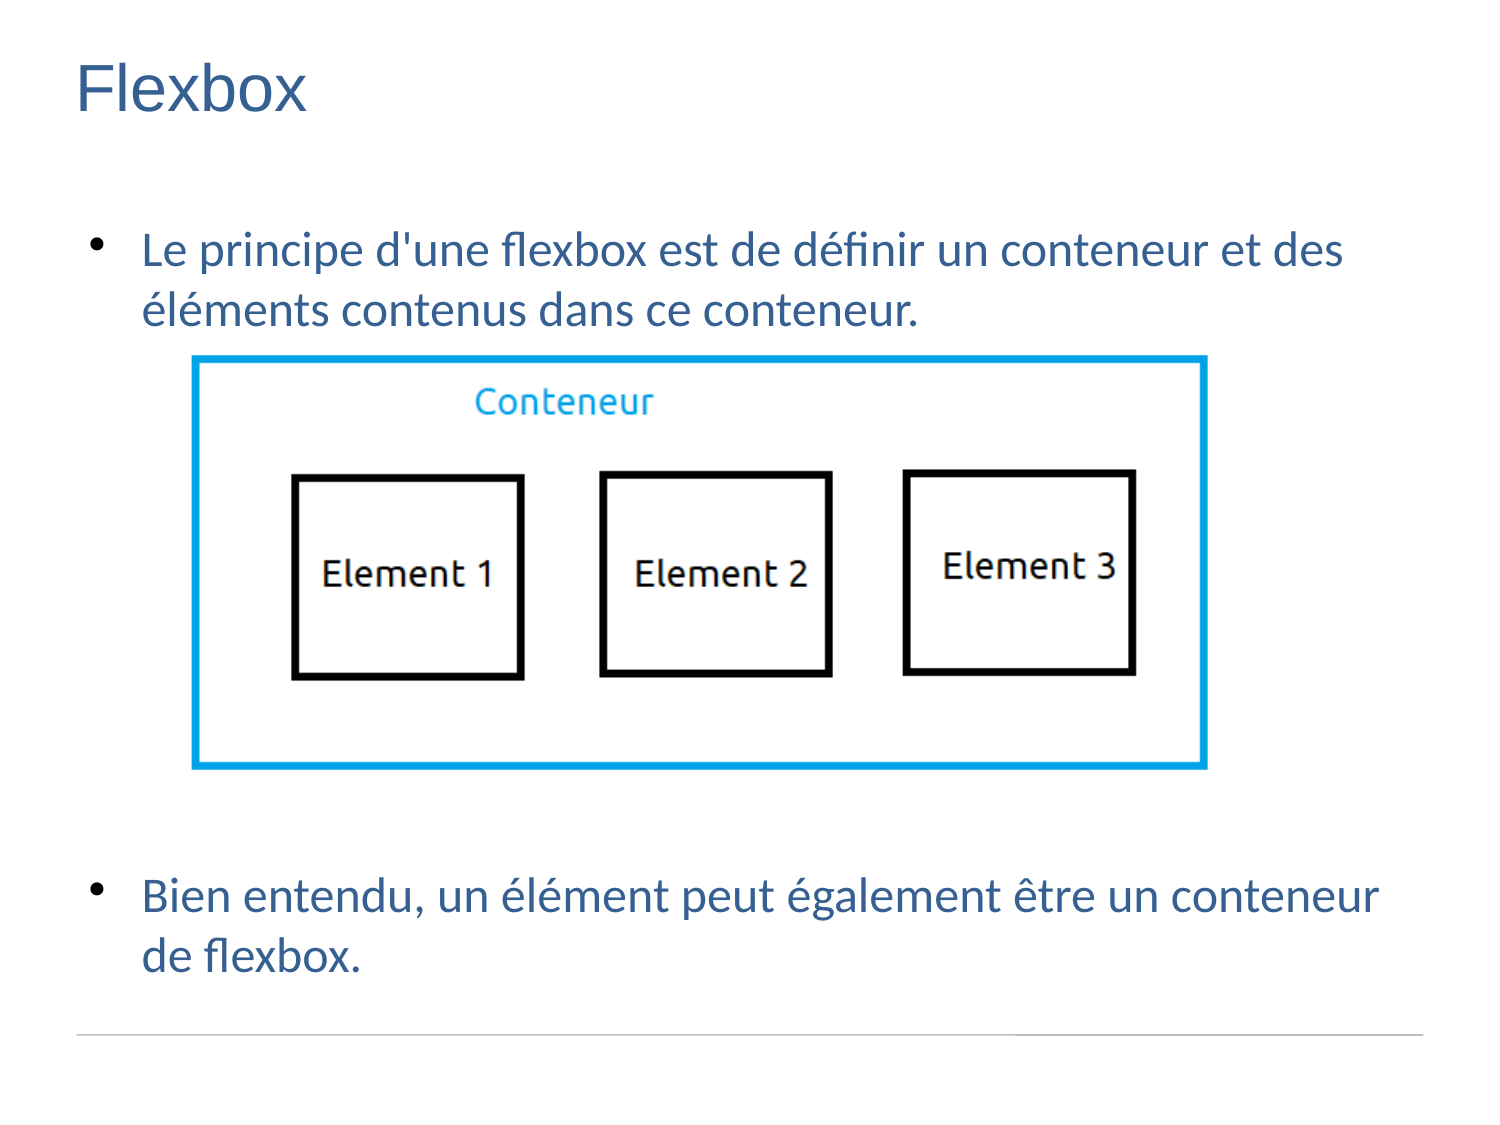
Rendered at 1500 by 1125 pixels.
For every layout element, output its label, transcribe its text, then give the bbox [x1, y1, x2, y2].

text_box Flexbox [75, 45, 1425, 216]
text_box Le principe d'une flexbox est de définir un conteneur et des éléments contenus dans ce conteneur. Bien entendu, un élément peut également être un conteneur de flexbox. [75, 216, 1425, 1005]
picture [164, 332, 1237, 793]
